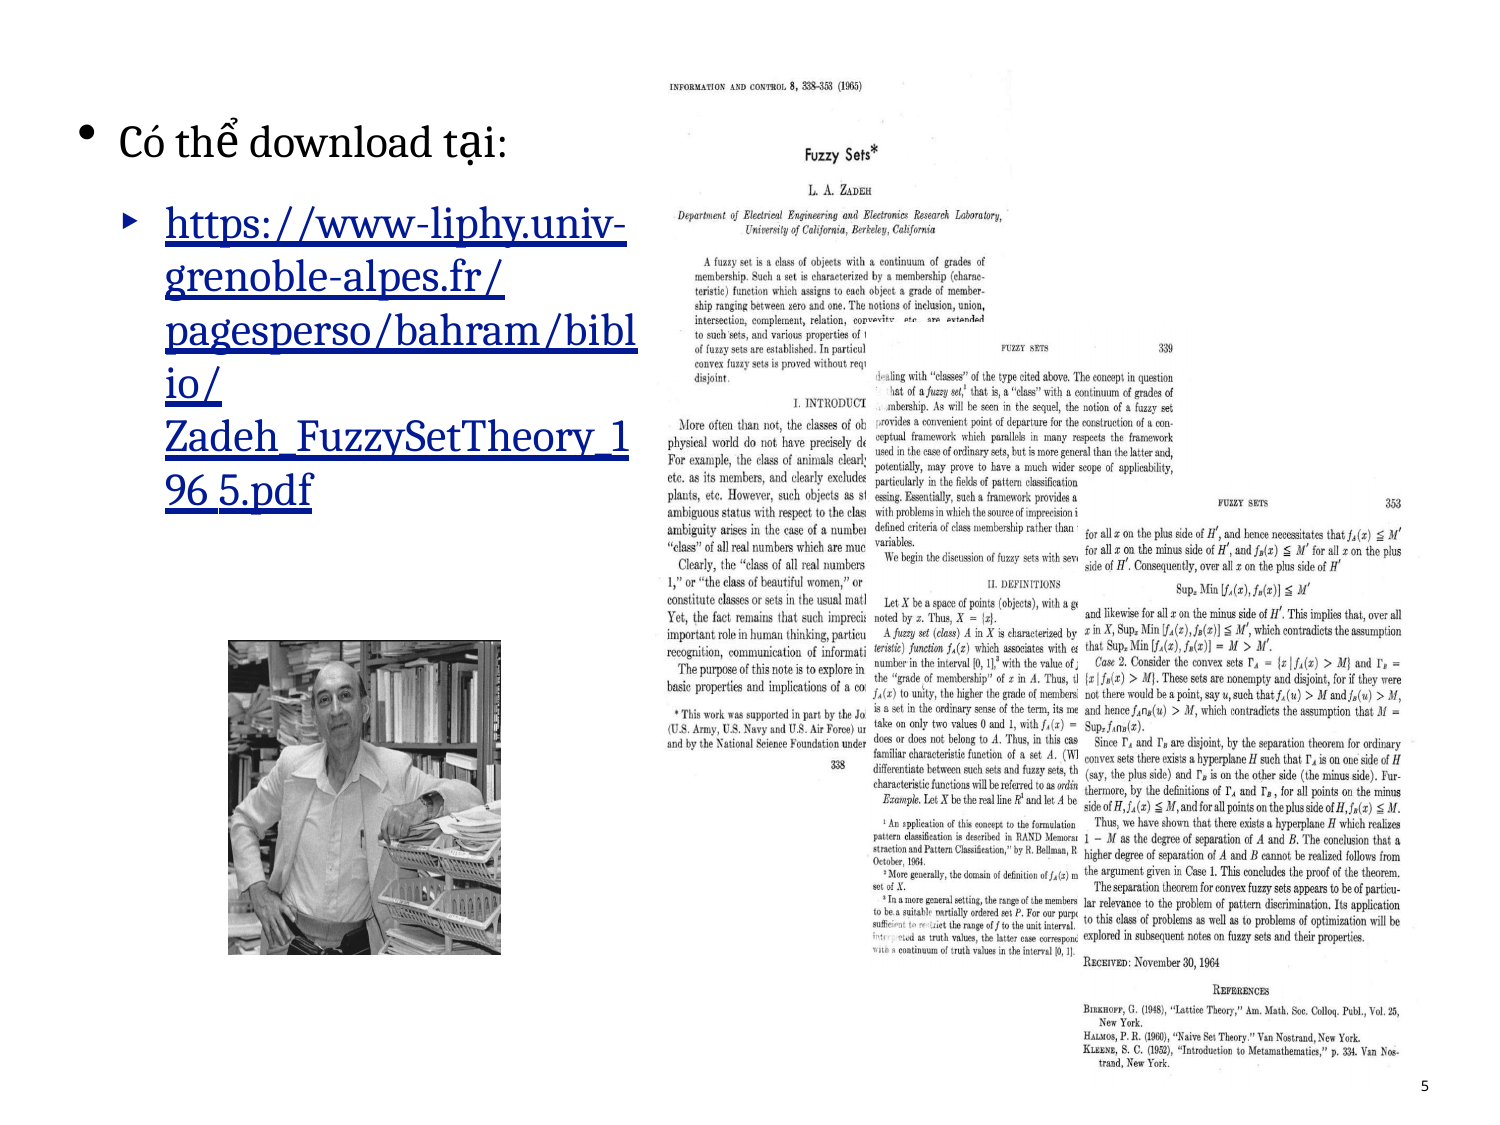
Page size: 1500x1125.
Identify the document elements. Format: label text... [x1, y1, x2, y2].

picture [228, 640, 501, 955]
text_box Có thể download tại: https://www-liphy.univ- grenoble-alpes.fr/ pagesperso/bahram/biblio/ Zadeh_FuzzySetTheory_196 5.pdf [76, 98, 648, 515]
text_box 5 [1422, 1076, 1440, 1097]
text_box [654, 66, 1421, 1090]
